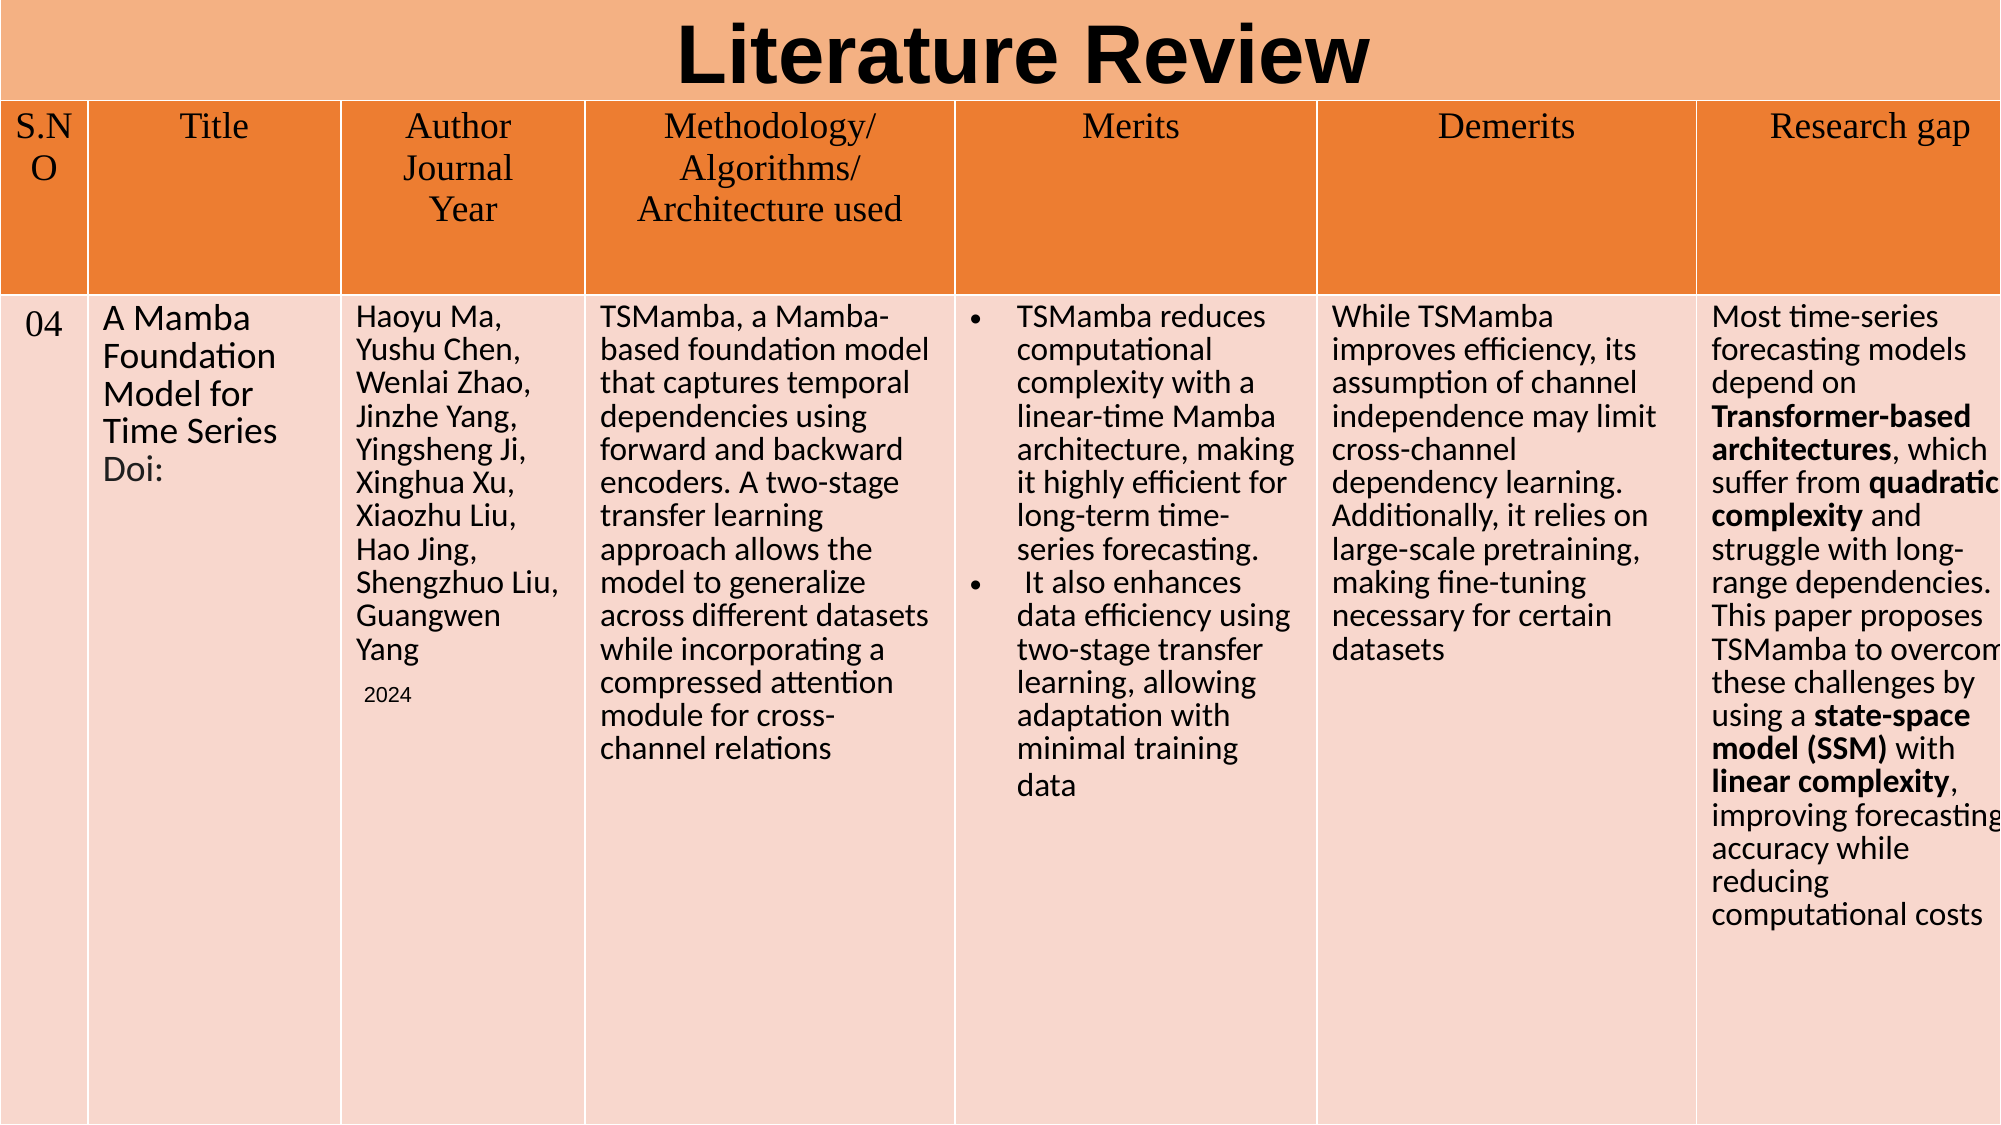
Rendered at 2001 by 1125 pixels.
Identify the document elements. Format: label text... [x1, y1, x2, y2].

table_cell TSMamba, a Mamba-based foundation model that captures temporal dependencies using forward and backward encoders. A two-stage transfer learning approach allows the model to generalize across different datasets while incorporating a compressed attention module for cross-channel relations​ [586, 296, 954, 1124]
table_header Merits [956, 101, 1316, 294]
table_cell While TSMamba improves efficiency, its assumption of channel independence may limit cross-channel dependency learning. Additionally, it relies on large-scale pretraining, making fine-tuning necessary for certain datasets [1318, 296, 1696, 1124]
table_cell Haoyu Ma, Yushu Chen, Wenlai Zhao, Jinzhe Yang, Yingsheng Ji, Xinghua Xu, Xiaozhu Liu, Hao Jing, Shengzhuo Liu, Guangwen Yang​ 2024 [342, 296, 584, 1124]
table_cell TSMamba reduces computational complexity with a linear-time Mamba architecture, making it highly efficient for long-term time-series forecasting. It also enhances data efficiency using two-stage transfer learning, allowing adaptation with minimal training data​ [956, 296, 1316, 1124]
table_cell A Mamba Foundation Model for Time Series Doi: [89, 296, 340, 1124]
table_header Research gap [1697, 101, 2000, 294]
text_box Literature Review [0, 0, 2000, 101]
table_cell Most time-series forecasting models depend on Transformer-based architectures, which suffer from quadratic complexity and struggle with long-range dependencies. This paper proposes TSMamba to overcome these challenges by using a state-space model (SSM) with linear complexity, improving forecasting accuracy while reducing computational costs [1697, 296, 2000, 1124]
table_header Author Journal Year [342, 101, 584, 294]
table_header Title [89, 101, 340, 294]
table_header S.NO [1, 101, 87, 294]
table_cell 04 [1, 296, 87, 1124]
picture [1514, 993, 1838, 1102]
table_header Methodology/Algorithms/Architecture used [586, 101, 954, 294]
table_header Demerits [1318, 101, 1696, 294]
